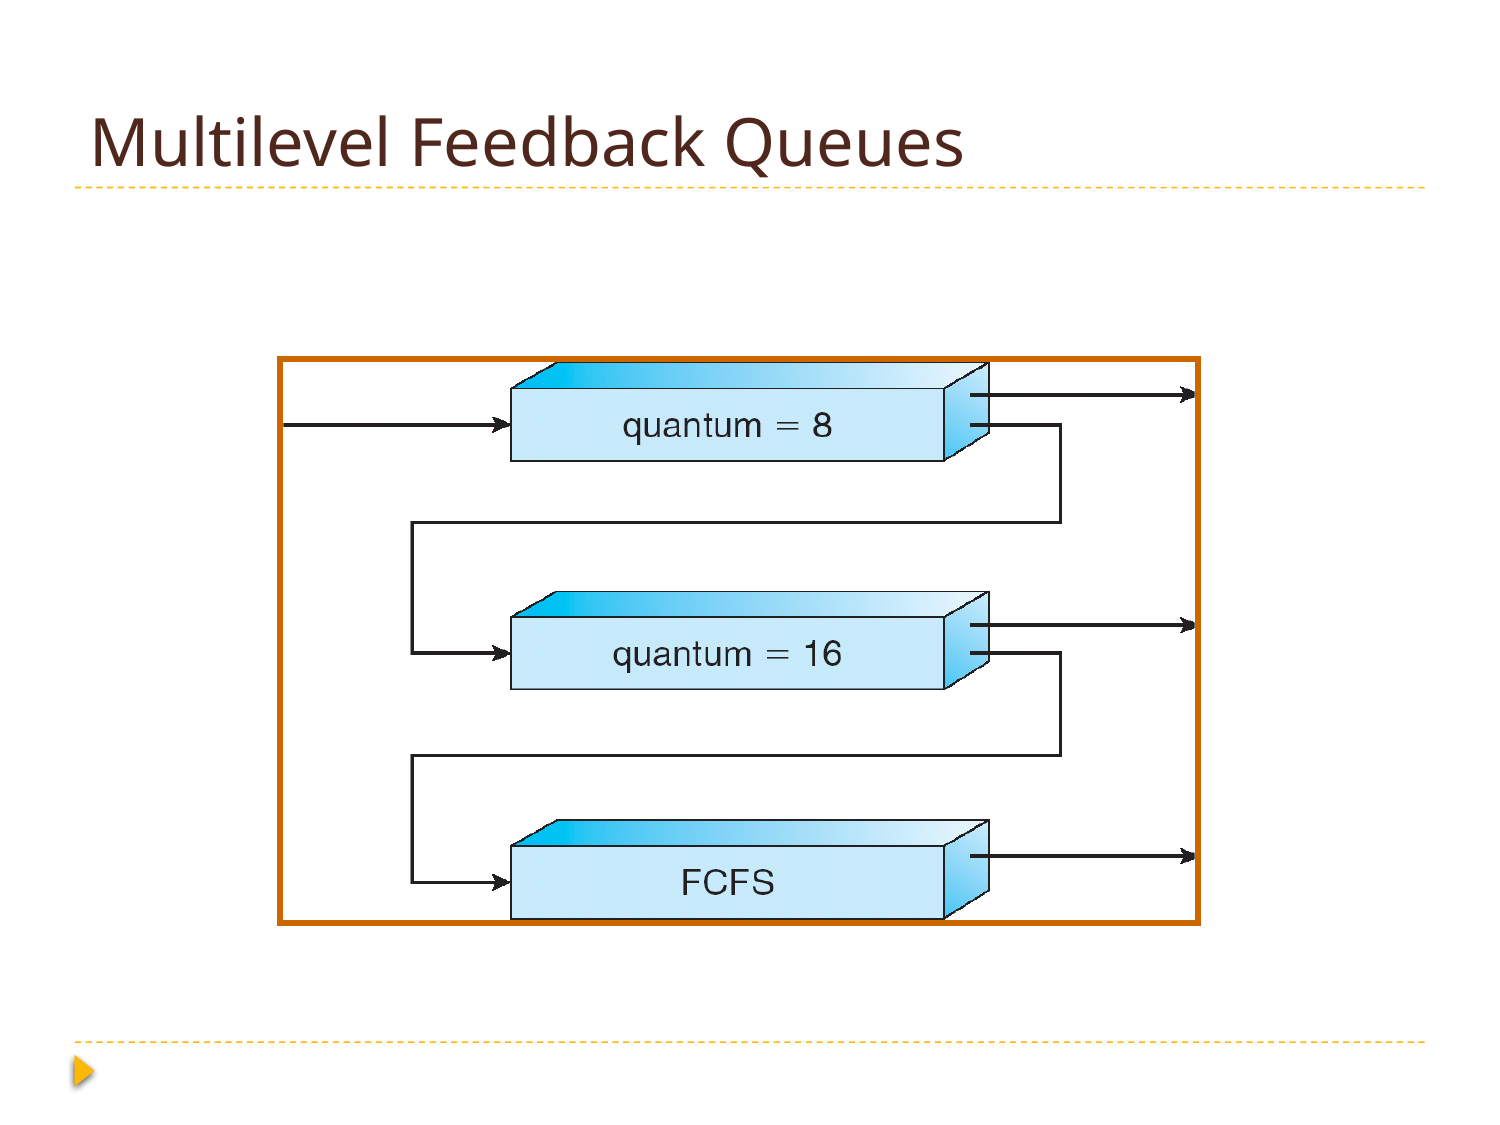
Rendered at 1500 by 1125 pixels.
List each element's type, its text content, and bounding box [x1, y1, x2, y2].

title Multilevel Feedback Queues [75, 37, 1425, 188]
picture [283, 362, 1195, 920]
